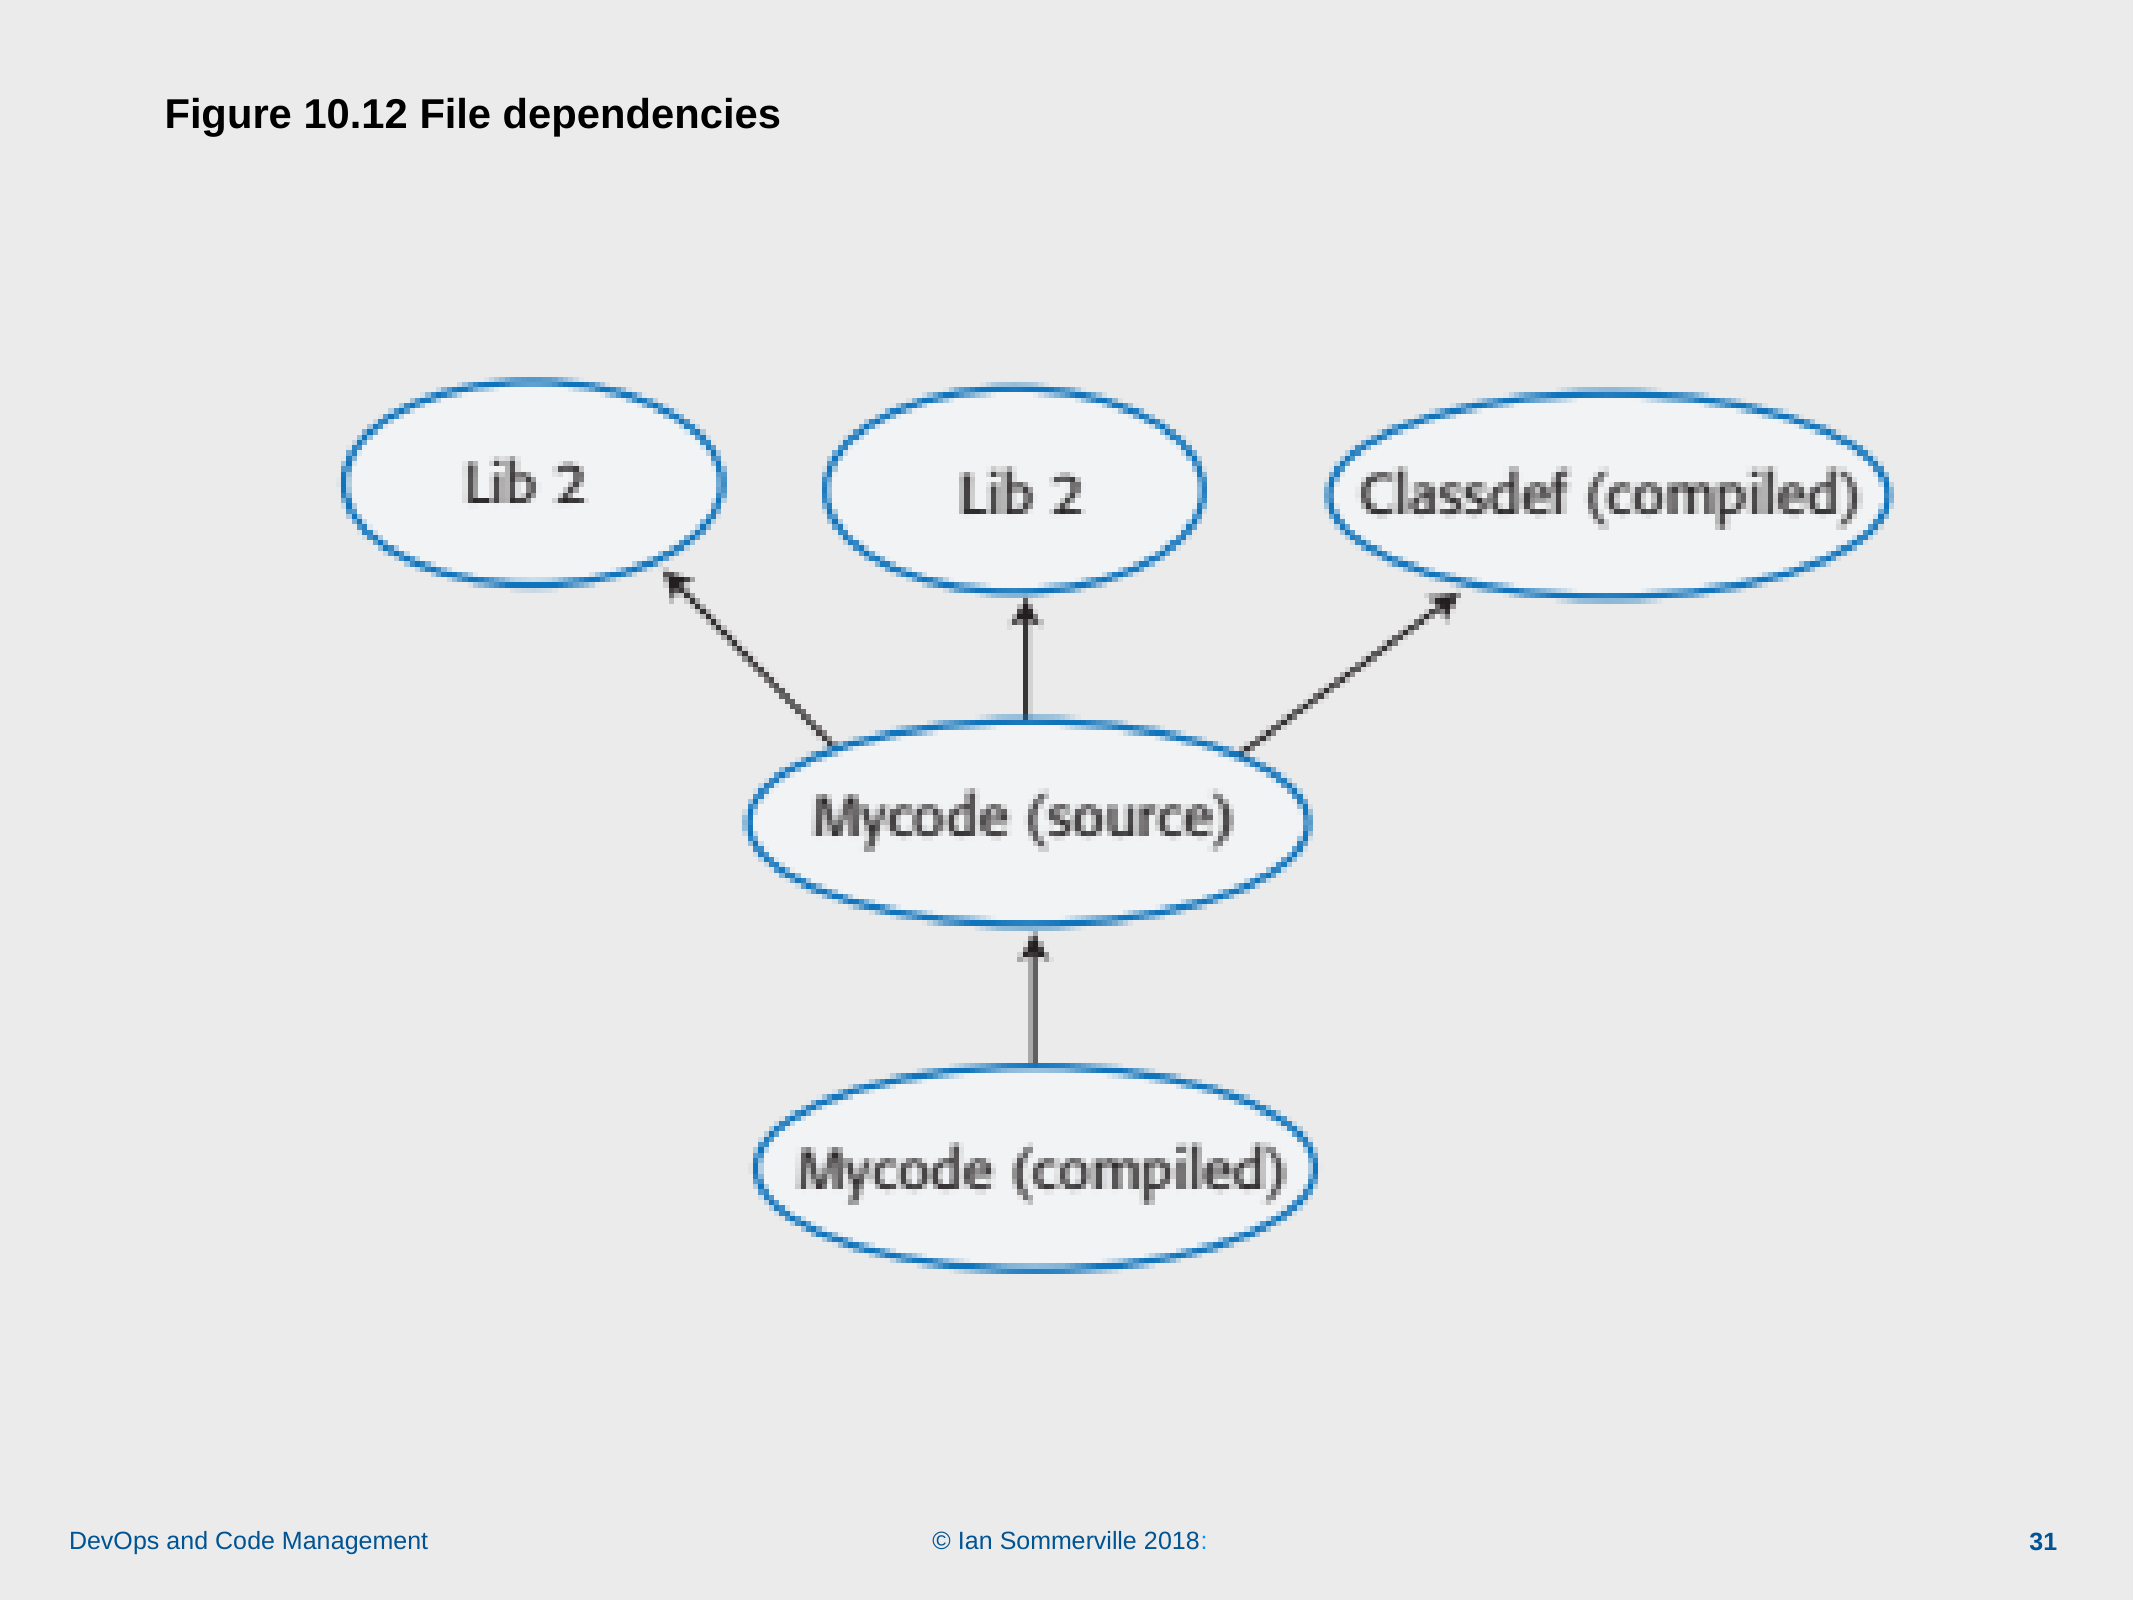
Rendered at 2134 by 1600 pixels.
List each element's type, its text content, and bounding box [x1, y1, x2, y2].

slide_number 31 [2018, 1516, 2067, 1563]
picture [246, 282, 1978, 1409]
title Figure 10.12 File dependencies [155, 55, 1978, 169]
